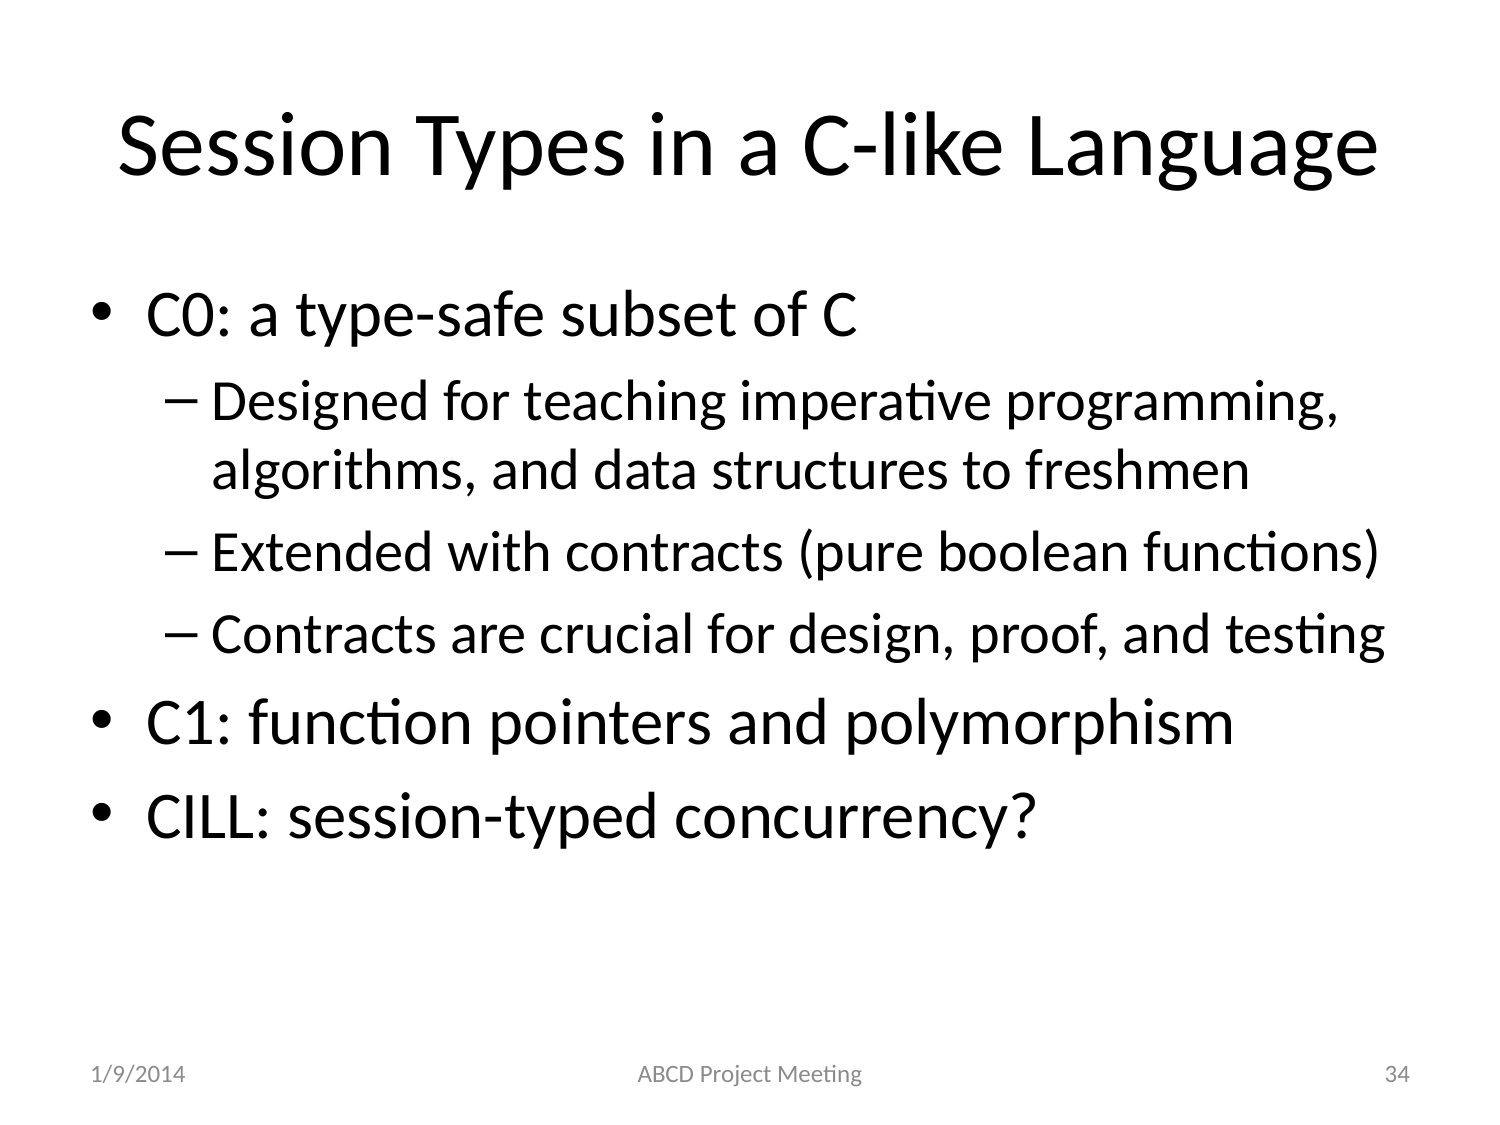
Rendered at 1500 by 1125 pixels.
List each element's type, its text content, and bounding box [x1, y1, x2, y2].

list C0: a type-safe subset of C Designed for teaching imperative programming, algorithms, and data structures to freshmen Extended with contracts (pure boolean functions) Contracts are crucial for design, proof, and testing C1: function pointers and polymorphism CILL: session-typed concurrency? [75, 262, 1425, 1005]
title Session Types in a C-like Language [75, 45, 1425, 233]
footer ABCD Project Meeting [512, 1042, 988, 1103]
slide_number 34 [1074, 1042, 1425, 1103]
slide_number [75, 1042, 425, 1103]
